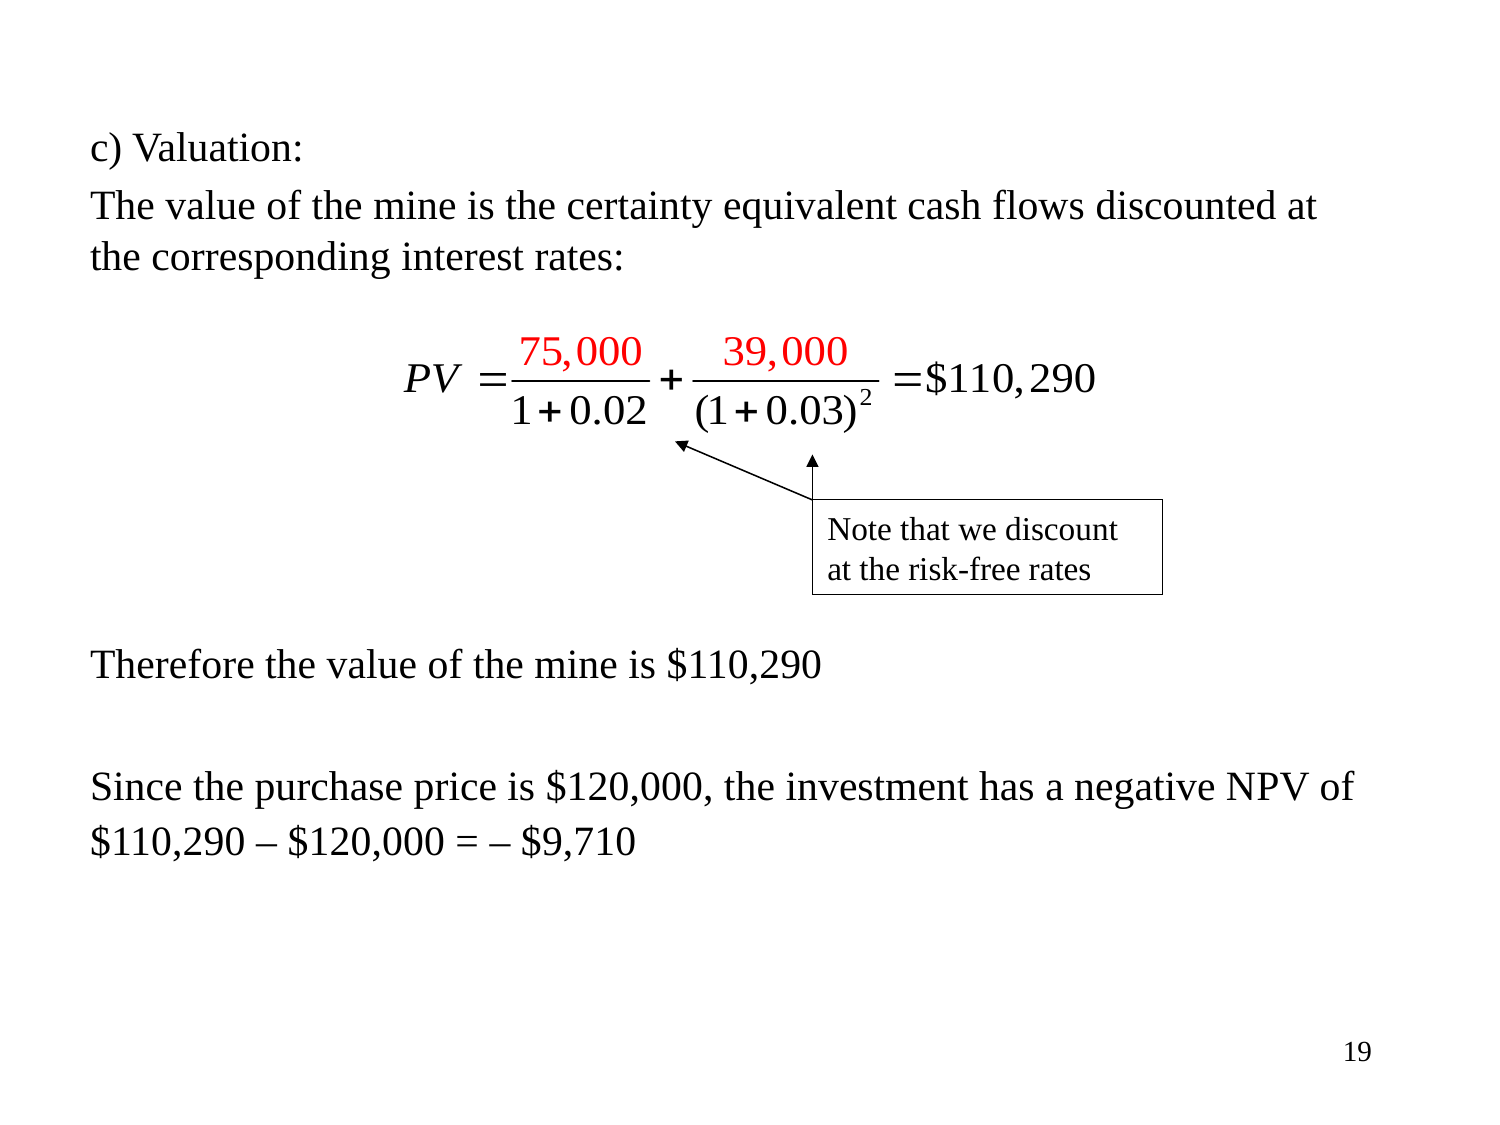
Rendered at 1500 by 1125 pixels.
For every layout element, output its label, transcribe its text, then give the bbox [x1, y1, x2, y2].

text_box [674, 441, 813, 501]
list c) Valuation: The value of the mine is the certainty equivalent cash flows discounted at the corresponding interest rates: Therefore the value of the mine is $110,290 Since the purchase price is $120,000, the investment has a negative NPV of $110,290 – $120,000 = – $9,710 [74, 112, 1388, 788]
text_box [395, 324, 1105, 442]
text_box Note that we discount at the risk-free rates [812, 499, 1163, 595]
slide_number 19 [1074, 1024, 1388, 1101]
